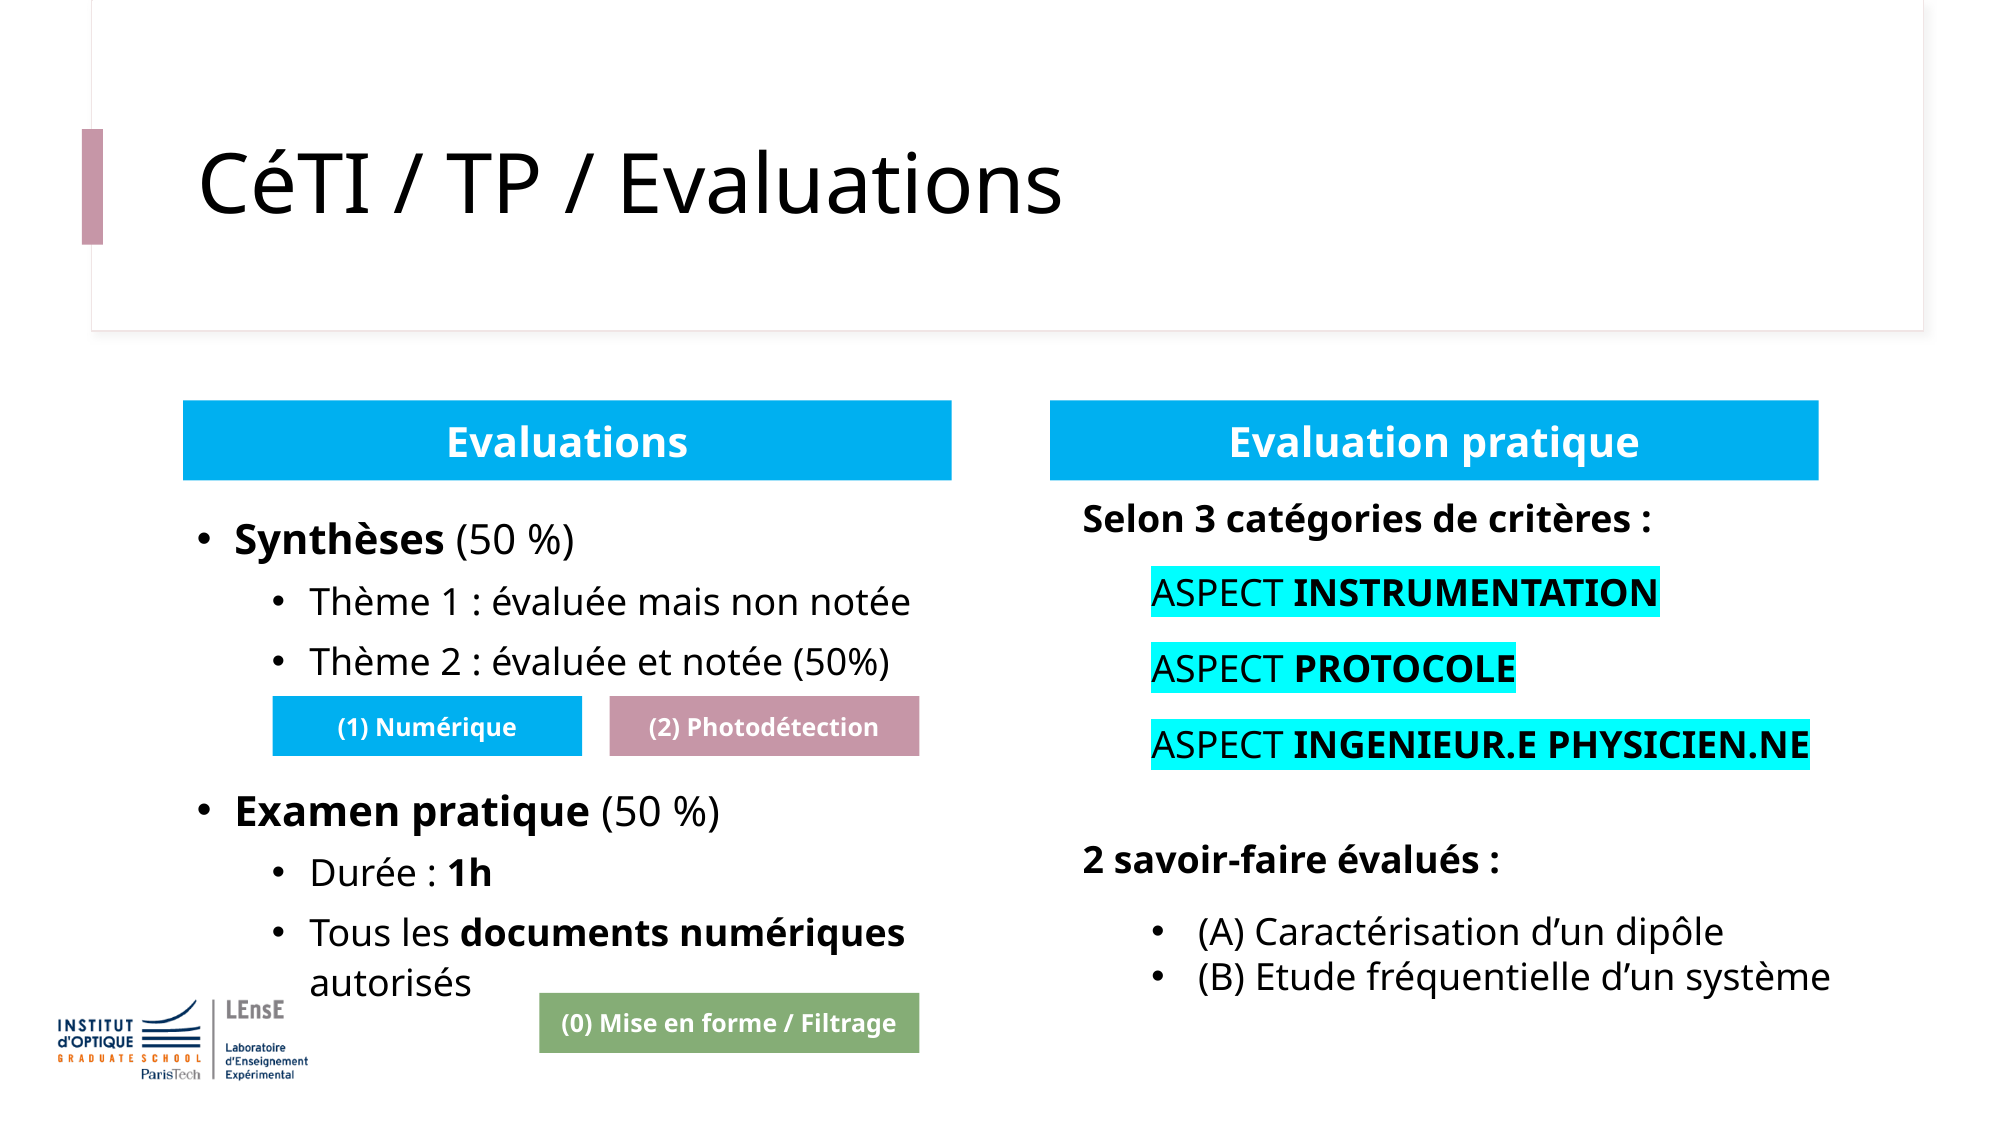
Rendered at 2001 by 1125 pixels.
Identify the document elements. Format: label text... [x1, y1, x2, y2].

text_box ASPECT PROTOCOLE [1136, 637, 2000, 698]
text_box Evaluations [183, 400, 952, 481]
text_box 2 savoir-faire évalués : [1067, 829, 2000, 889]
text_box (1) Numérique [272, 696, 583, 756]
text_box ASPECT INSTRUMENTATION [1136, 561, 1729, 622]
text_box (A) Caractérisation d’un dipôle (B) Etude fréquentielle d’un système [1136, 901, 1851, 1006]
text_box (0) Mise en forme / Filtrage [539, 992, 920, 1053]
list Synthèses (50 %) Thème 1 : évaluée mais non notée Thème 2 : évaluée et notée (50%) Examen pratique (50 %) Durée : 1h Tous les documents numériques autorisés [181, 500, 951, 1107]
text_box Selon 3 catégories de critères : [1067, 488, 2000, 548]
text_box ASPECT INGENIEUR.E PHYSICIEN.NE [1136, 714, 1851, 774]
text_box Evaluation pratique [1050, 400, 1819, 481]
title CéTI / TP / Evaluations [183, 90, 1851, 284]
picture [33, 973, 333, 1097]
text_box (2) Photodétection [609, 696, 920, 756]
